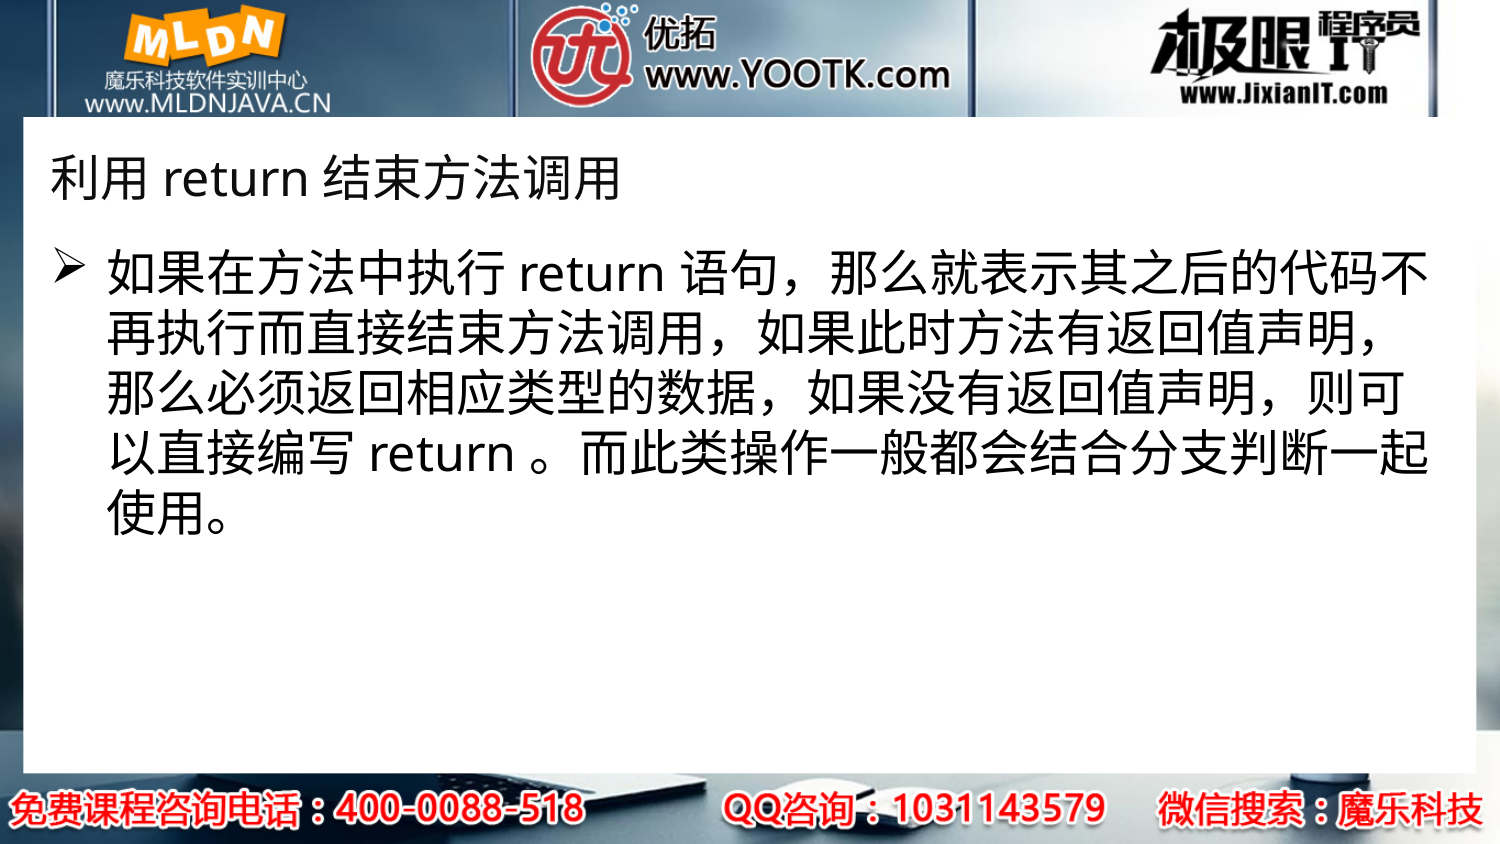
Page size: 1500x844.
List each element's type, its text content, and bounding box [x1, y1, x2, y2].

title 利用return结束方法调用 [34, 128, 1466, 225]
picture [0, 0, 1500, 844]
list 如果在方法中执行return语句，那么就表示其之后的代码不再执行而直接结束方法调用，如果此时方法有返回值声明，那么必须返回相应类型的数据，如果没有返回值声明，则可以直接编写return。而此类操作一般都会结合分支判断一起使用。 [35, 234, 1465, 762]
